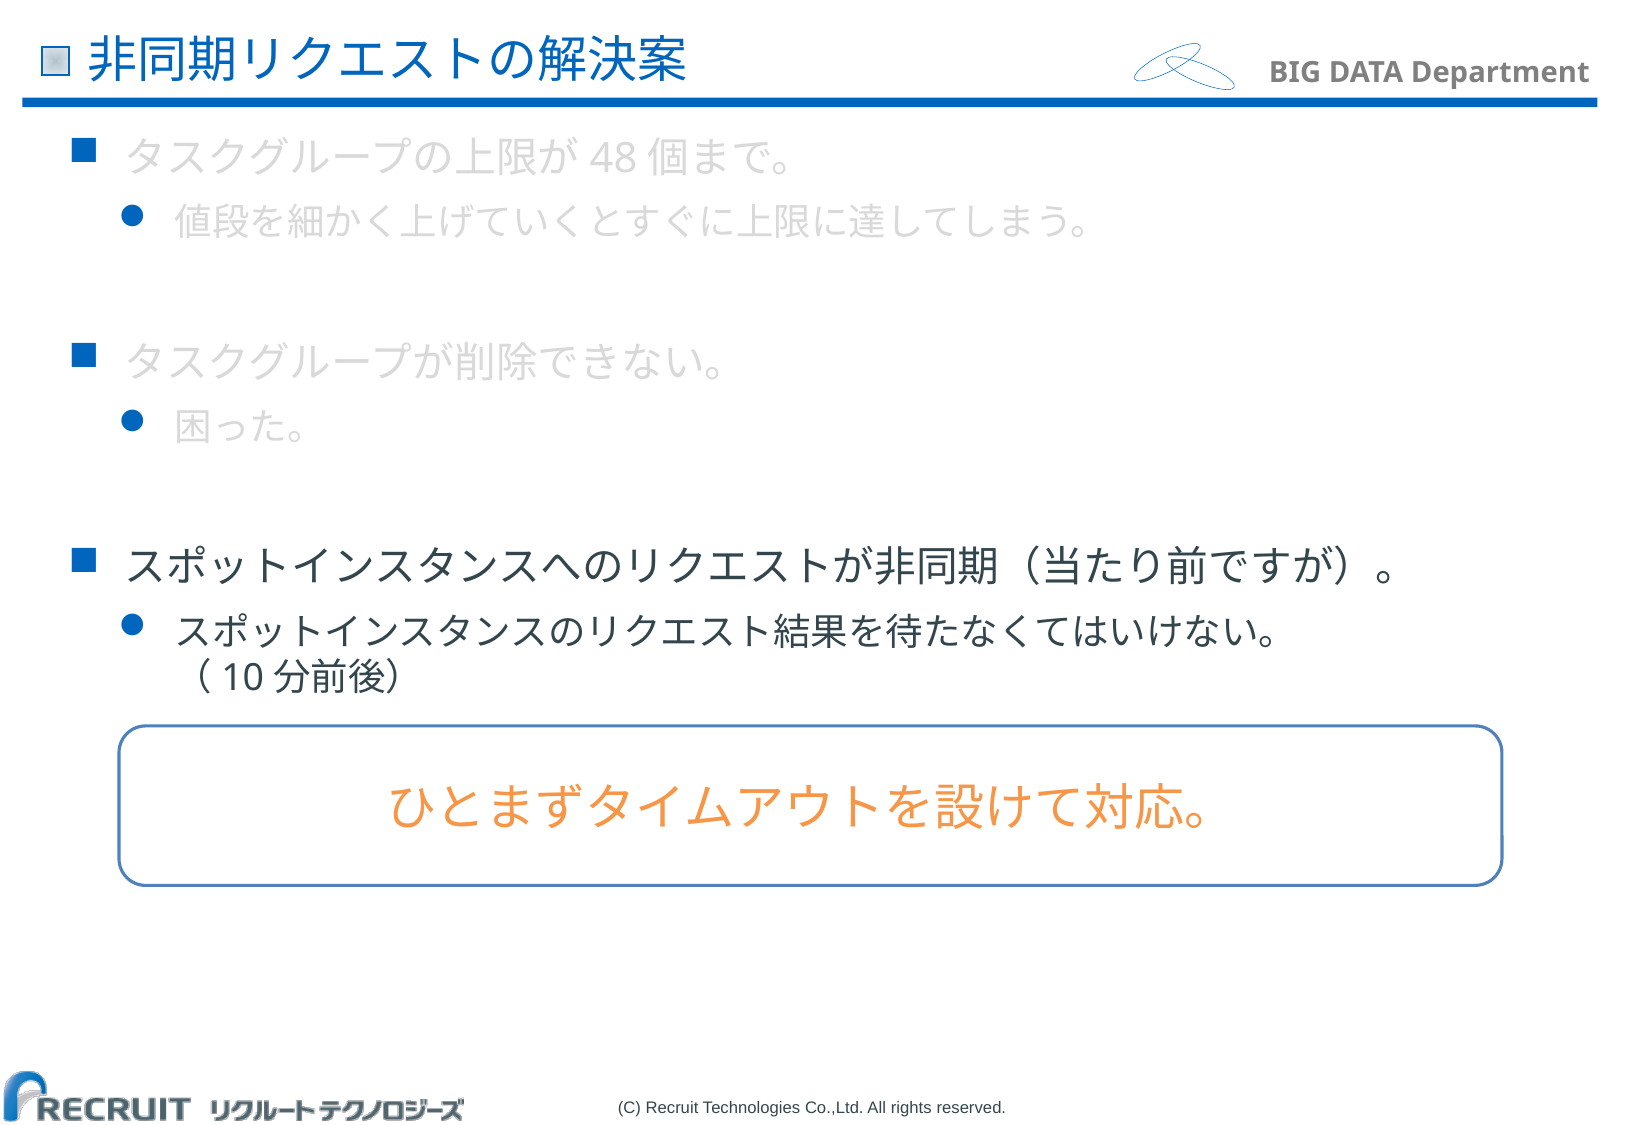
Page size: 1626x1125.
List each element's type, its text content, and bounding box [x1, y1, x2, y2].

list タスクグループの上限が48個まで。 値段を細かく上げていくとすぐに上限に達してしまう。 タスクグループが削除できない。 困った。 スポットインスタンスへのリクエストが非同期（当たり前ですが）。 スポットインスタンスのリクエスト結果を待たなくてはいけない。 （10分前後） [62, 124, 1559, 964]
text_box ひとまずタイムアウトを設けて対応。 [118, 725, 1502, 886]
title 非同期リクエストの解決案 [86, 21, 1546, 93]
picture [3, 1068, 464, 1122]
